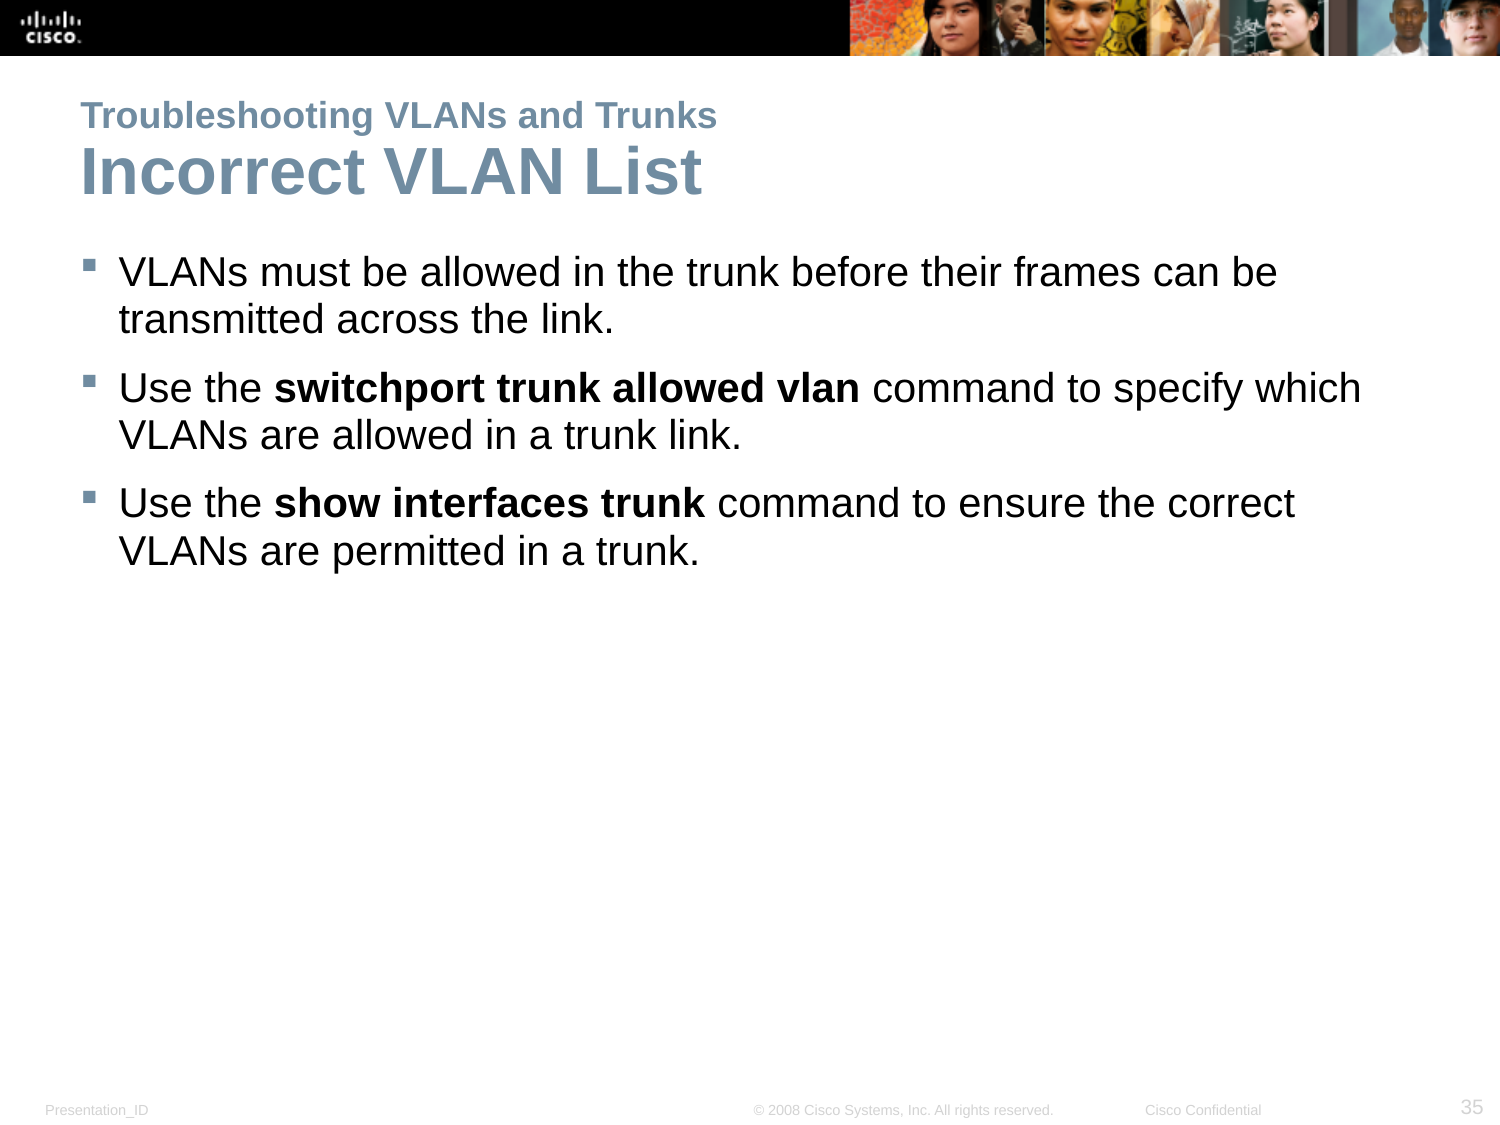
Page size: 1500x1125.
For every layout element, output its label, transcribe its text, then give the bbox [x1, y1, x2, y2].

picture [0, 0, 1500, 56]
title Troubleshooting VLANs and Trunks Incorrect VLAN List [66, 77, 1404, 216]
list VLANs must be allowed in the trunk before their frames can be transmitted across the link. Use the switchport trunk allowed vlan command to specify which VLANs are allowed in a trunk link. Use the show interfaces trunk command to ensure the correct VLANs are permitted in a trunk. [65, 241, 1404, 715]
